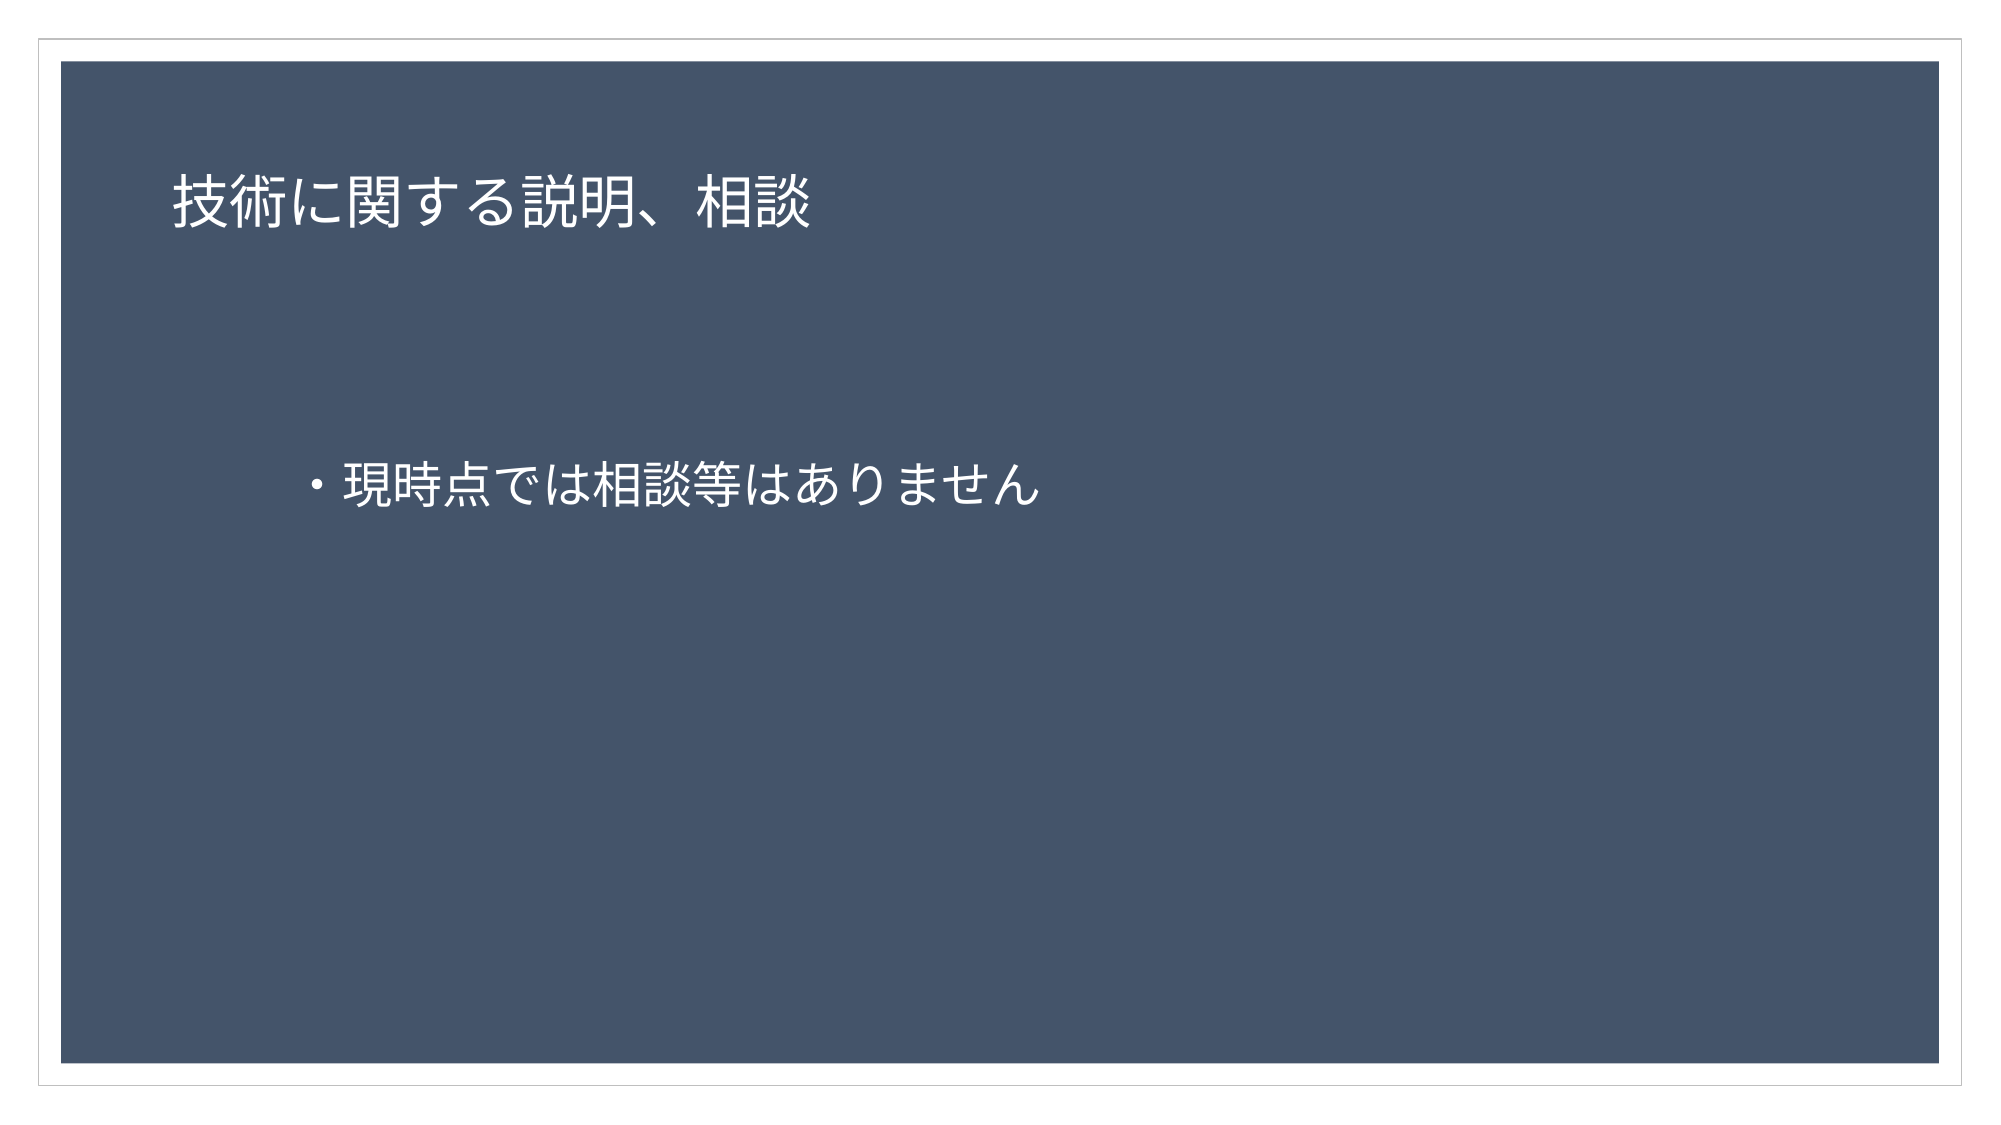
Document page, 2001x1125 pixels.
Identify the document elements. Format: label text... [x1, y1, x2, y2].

text_box ・現時点では相談等はありません [277, 416, 1698, 522]
text_box 技術に関する説明、相談 [156, 157, 827, 243]
